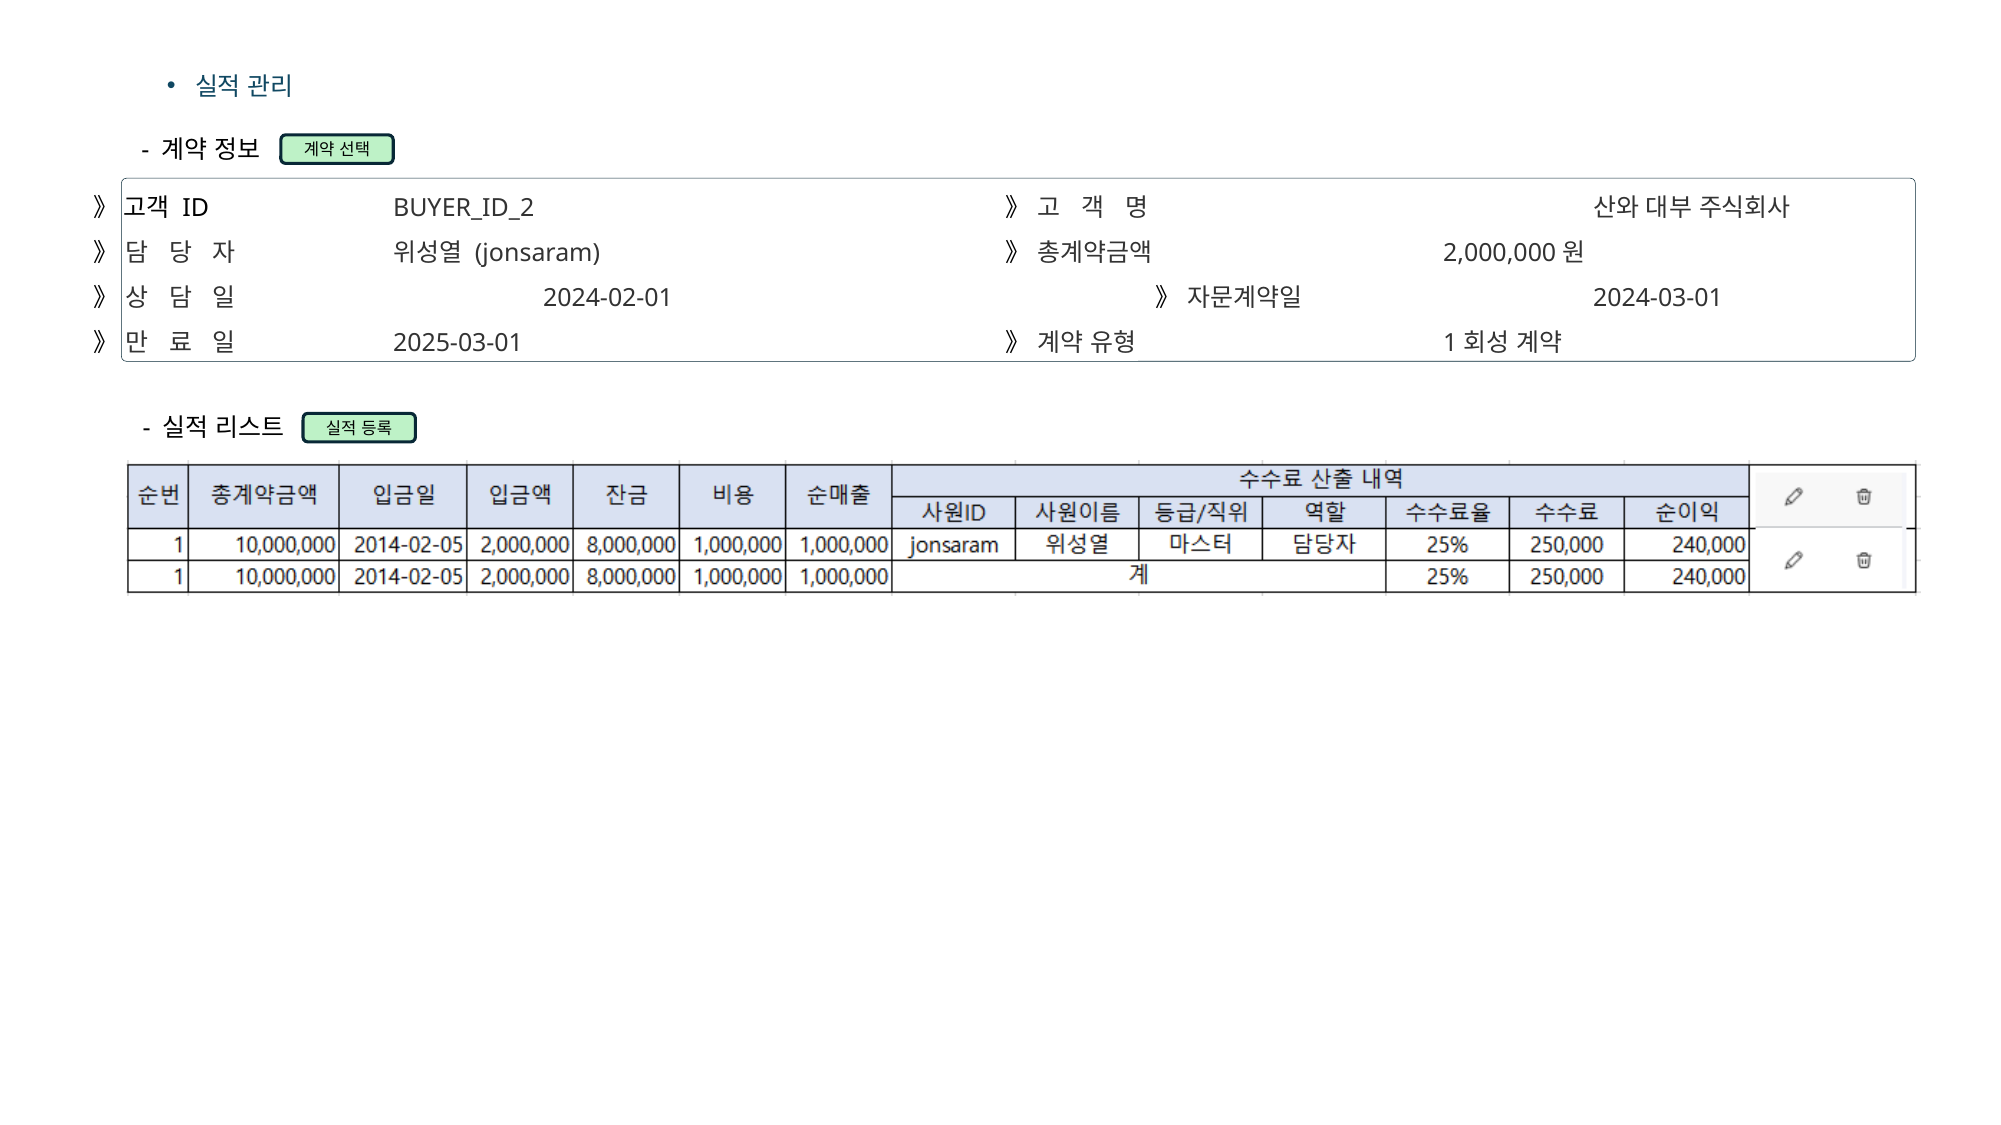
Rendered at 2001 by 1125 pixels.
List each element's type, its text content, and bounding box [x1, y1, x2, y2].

text_box 》 고객 ID BUYER_ID_2 》 고 객 명 산와 대부 주식회사 》 담 당 자 위성열 (jonsaram) 》 총계약금액 2,000,000원 》 상 담 일 2024-02-01 》 자문계약일 2024-03-01 》 만 료 일 2025-03-01 》 계약 유형 1회성 계약 [78, 169, 1806, 409]
picture [125, 459, 1921, 596]
text_box 실적 관리 [120, 60, 341, 110]
text_box [1806, 176, 1917, 363]
text_box 계약 선택 [280, 134, 394, 164]
text_box 실적 등록 [303, 413, 416, 442]
text_box - 계약 정보 [126, 126, 276, 169]
text_box - 실적 리스트 [127, 404, 300, 449]
